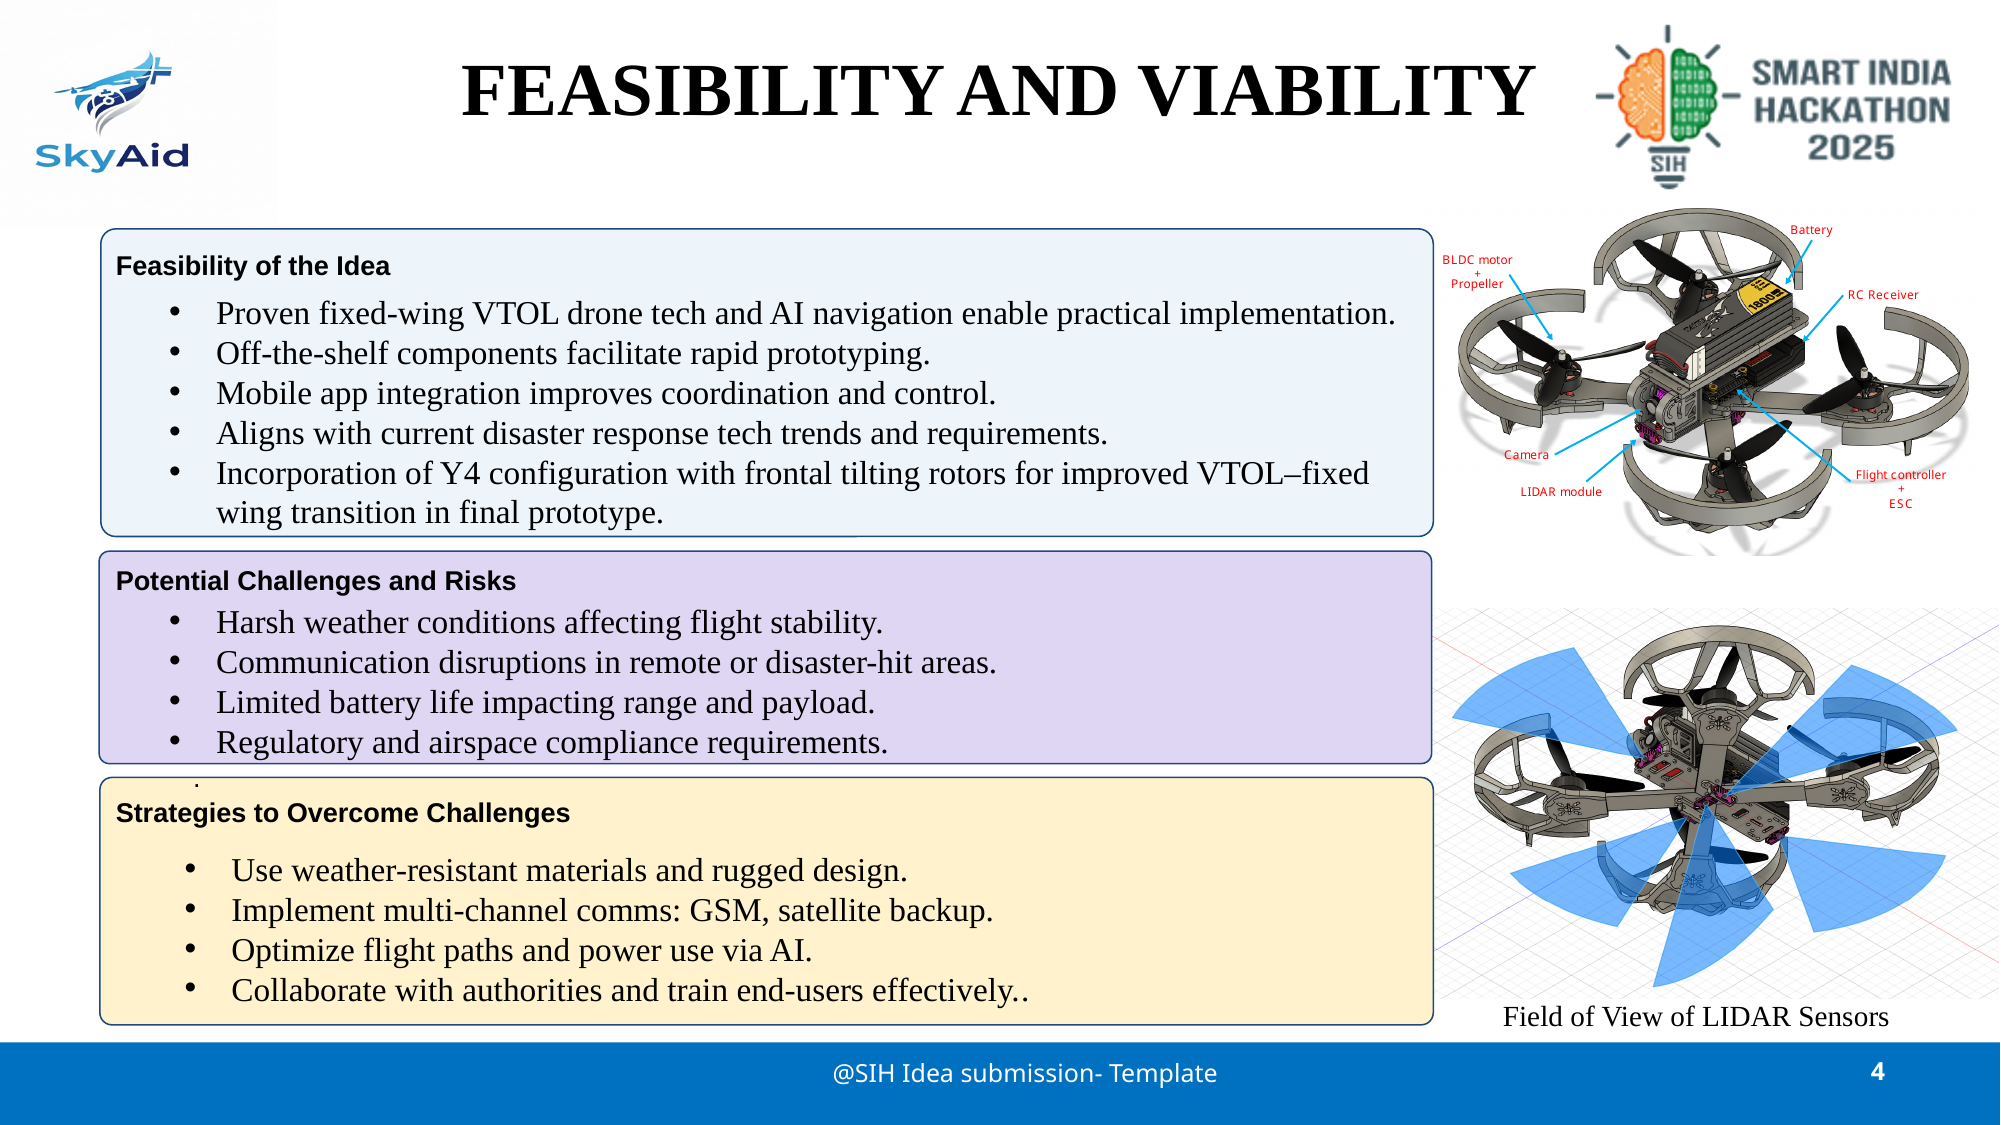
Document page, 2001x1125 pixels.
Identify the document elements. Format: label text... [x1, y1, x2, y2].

text_box Strategies to Overcome Challenges [100, 812, 593, 843]
text_box Field of View of LIDAR Sensors [1488, 1007, 1949, 1040]
picture [1592, 15, 1956, 200]
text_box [1386, 193, 2000, 556]
text_box [278, 228, 1381, 276]
text_box Feasibility of the Idea [100, 233, 593, 296]
footer @SIH Idea submission- Template [762, 1042, 1289, 1103]
text_box [0, 1042, 2000, 1125]
picture [1431, 608, 1999, 999]
slide_number 4 [1433, 1042, 1900, 1103]
text_box [100, 296, 154, 537]
picture [0, 0, 277, 227]
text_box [98, 548, 1432, 804]
text_box [99, 812, 1428, 1025]
text_box Use weather-resistant materials and rugged design. Implement multi-channel comms: GSM, satellite backup. Optimize flight paths and power use via AI. Collaborate with authorities and train end-users effectively.. [169, 832, 1488, 1023]
text_box Proven fixed-wing VTOL drone tech and AI navigation enable practical implementation. Off-the-shelf components facilitate rapid prototyping. Mobile app integration improves coordination and control. Aligns with current disaster response tech trends and requirements. Incorporation of Y4 configuration with frontal tilting rotors for improved VTOL–fixed wing transition in final prototype. [154, 276, 1381, 547]
title FEASIBILITY AND VIABILITY [279, 0, 1900, 180]
